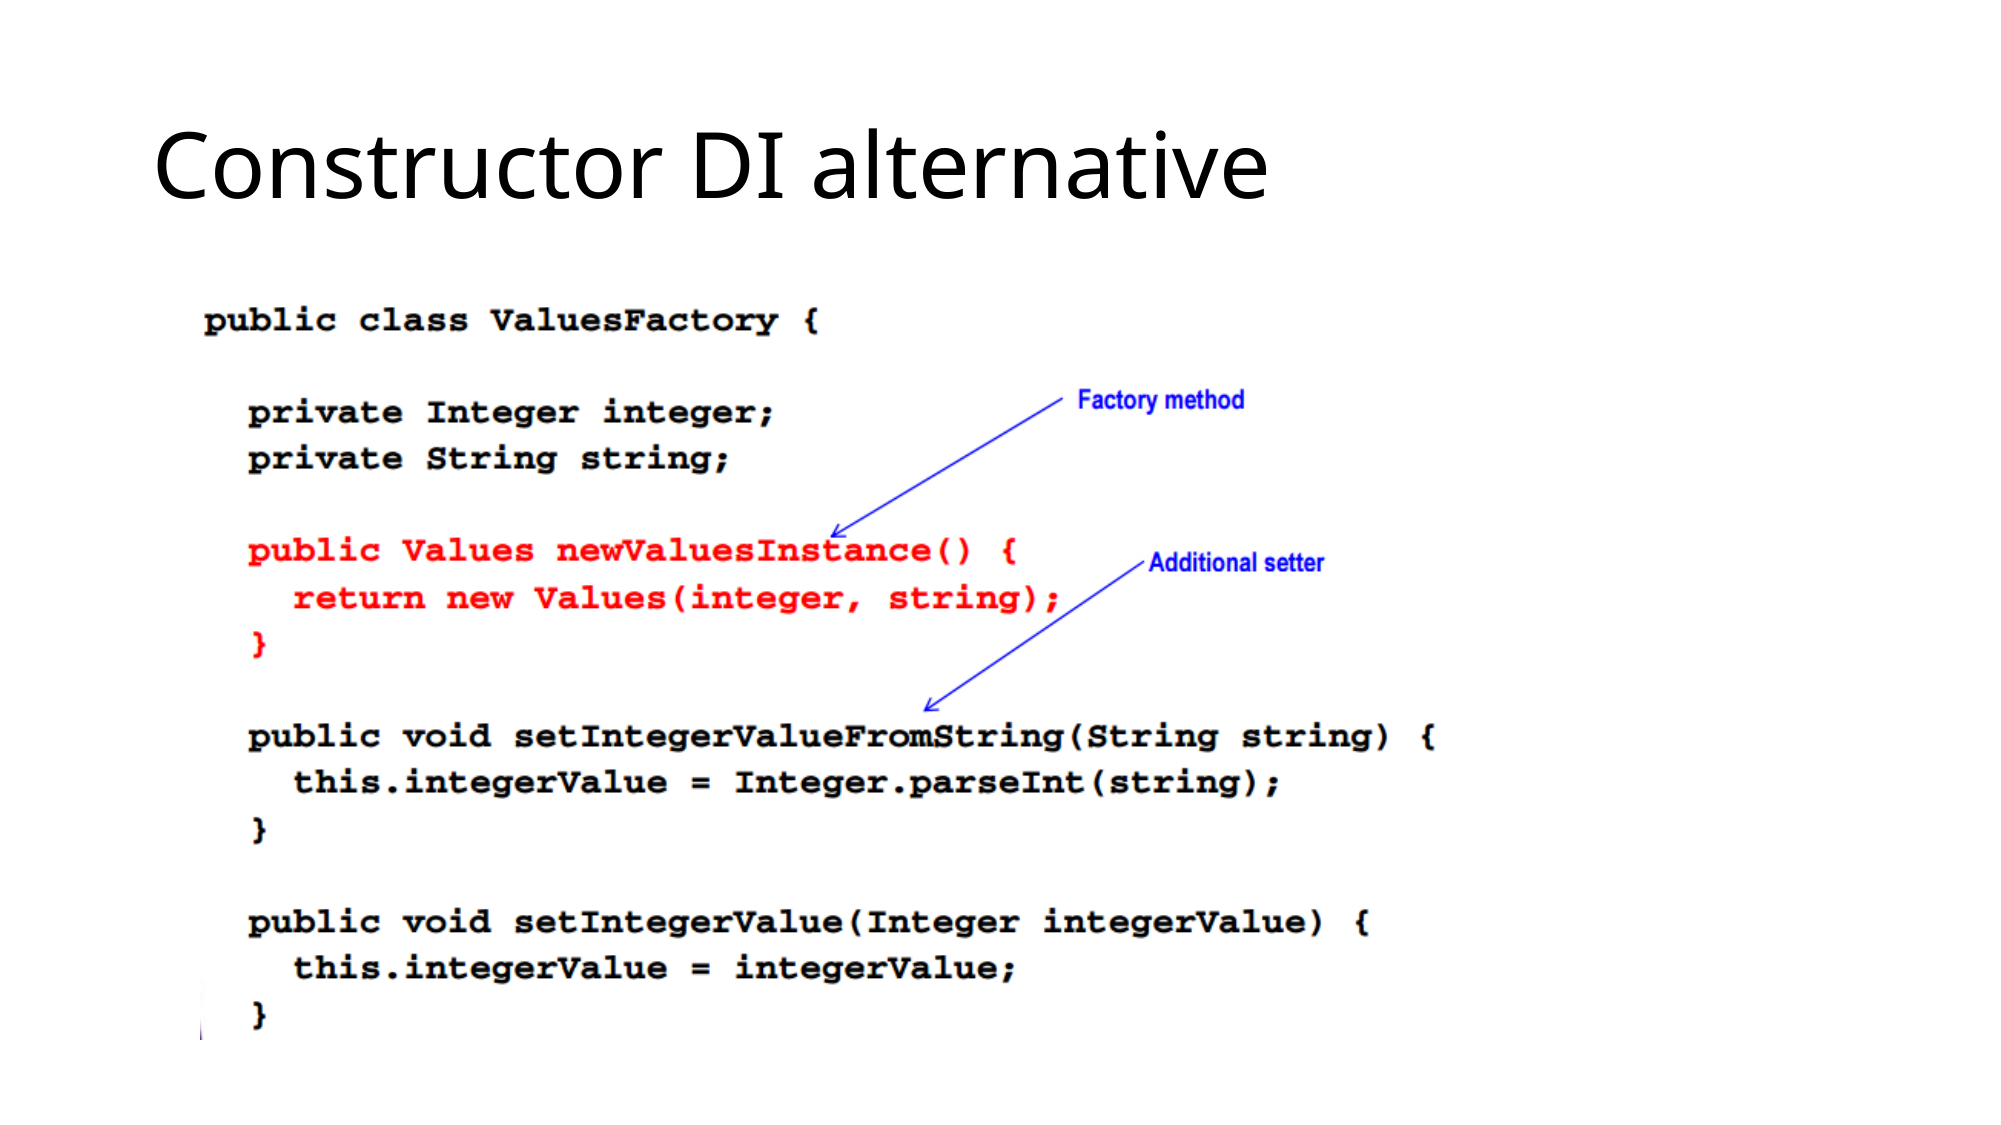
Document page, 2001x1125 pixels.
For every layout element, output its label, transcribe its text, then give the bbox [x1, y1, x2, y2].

picture [200, 303, 1473, 1040]
title Constructor DI alternative [137, 59, 1863, 278]
